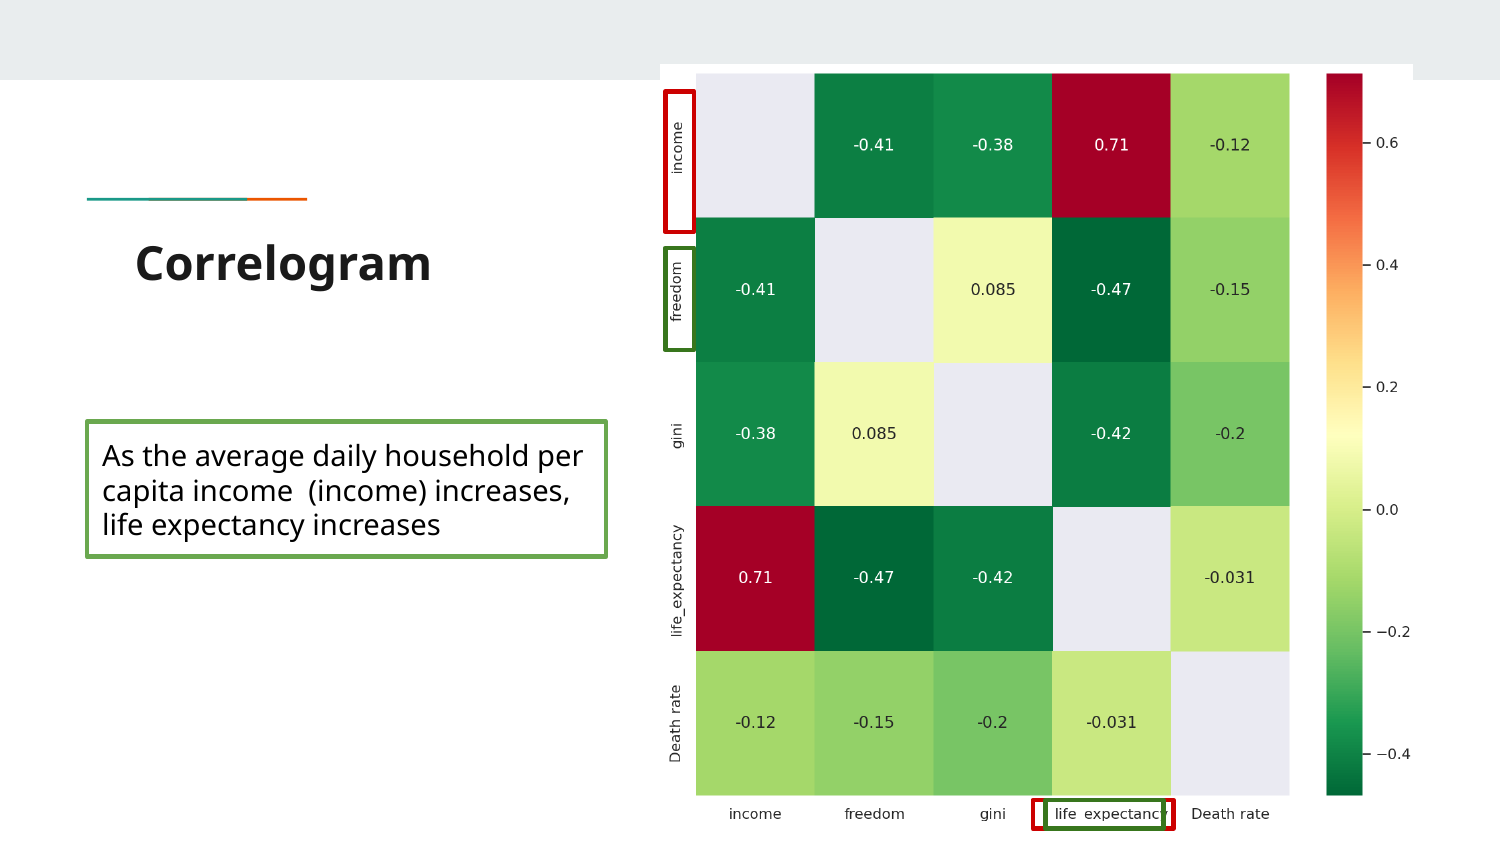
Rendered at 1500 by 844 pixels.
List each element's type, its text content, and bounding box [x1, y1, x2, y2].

picture [654, 41, 1414, 821]
text_box As the average daily household per capita income (income) increases, life expectancy increases [86, 421, 606, 557]
title Correlogram [119, 217, 466, 306]
